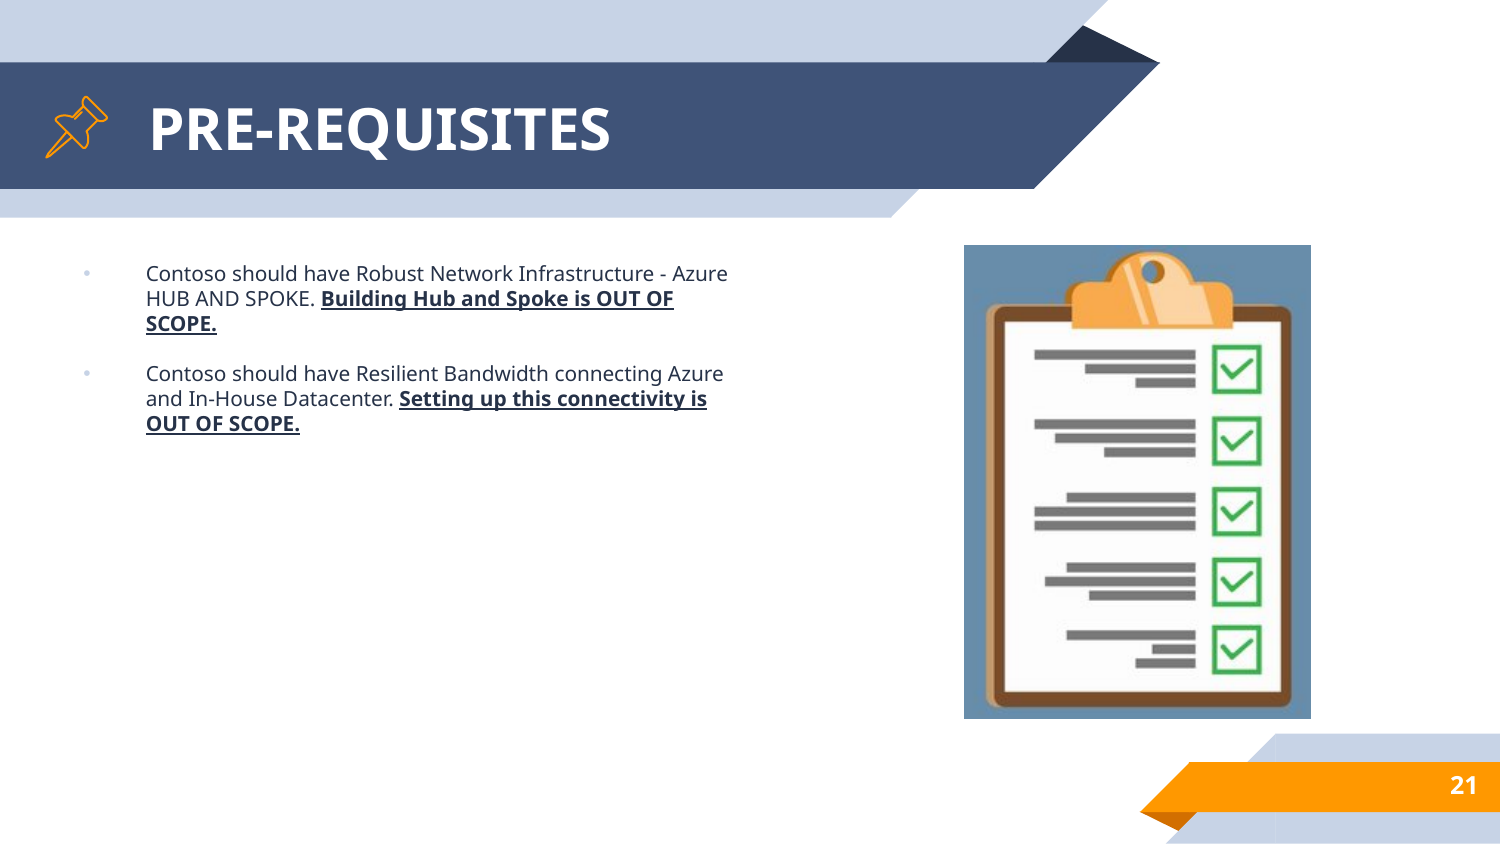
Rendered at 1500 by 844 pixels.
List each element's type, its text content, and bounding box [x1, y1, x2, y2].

list Contoso should have Robust Network Infrastructure - Azure HUB AND SPOKE. Building Hub and Spoke is OUT OF SCOPE. Contoso should have Resilient Bandwidth connecting Azure and In-House Datacenter. Setting up this connectivity is OUT OF SCOPE. [55, 245, 744, 693]
title PRE-REQUISITES [133, 64, 997, 190]
slide_number 21 [1249, 760, 1494, 813]
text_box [45, 96, 108, 158]
picture [964, 245, 1311, 719]
